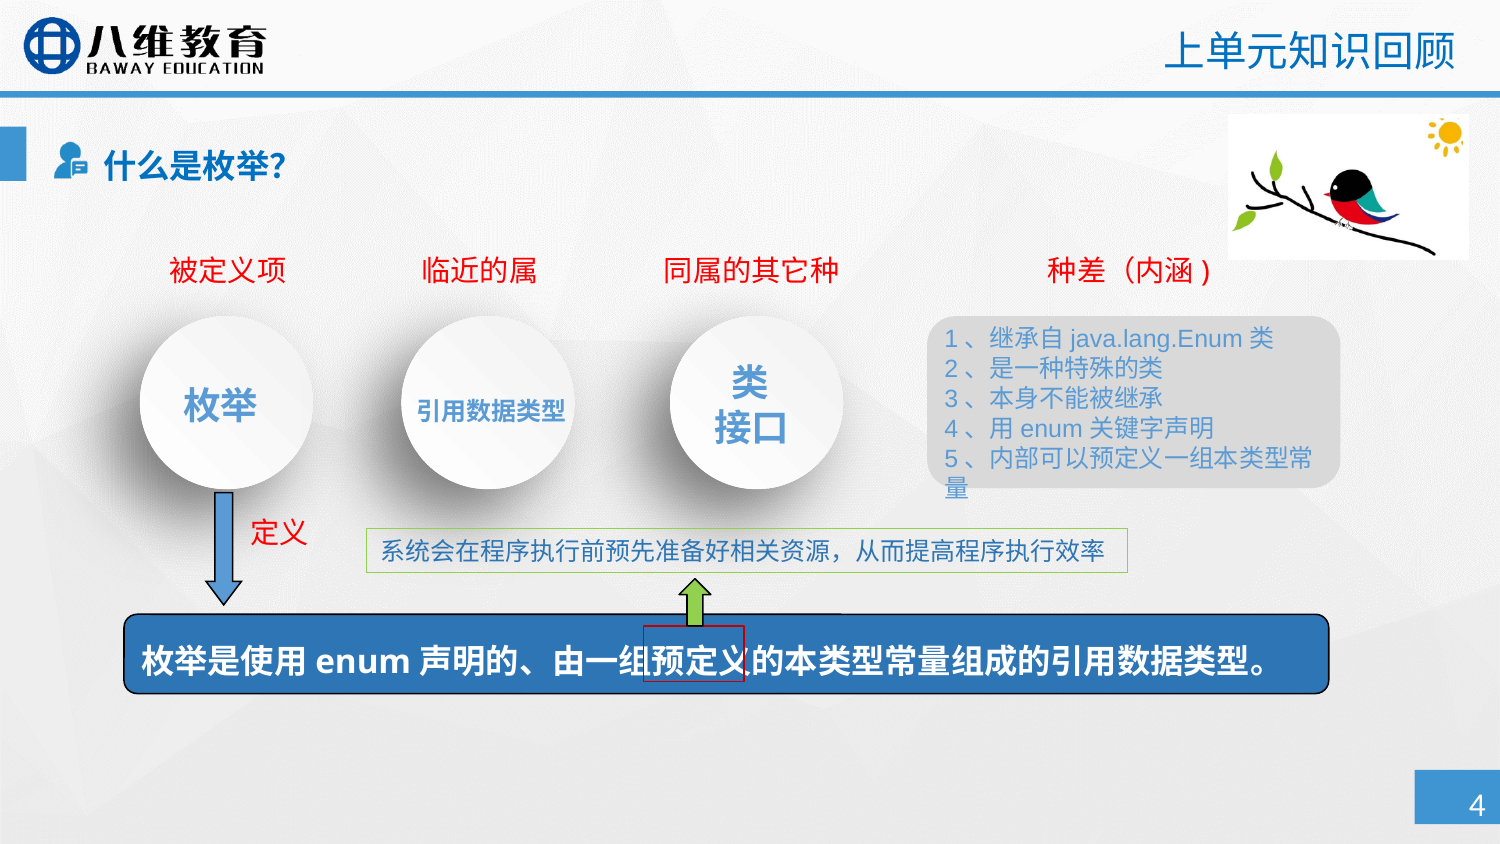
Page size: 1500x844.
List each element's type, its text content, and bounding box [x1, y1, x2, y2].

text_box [123, 610, 1329, 694]
text_box 种差（内涵) [1011, 244, 1247, 295]
picture [0, 0, 1500, 91]
subtitle 什么是枚举？ [88, 138, 1227, 198]
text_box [927, 315, 1349, 489]
title 上单元知识回顾 [360, 23, 1471, 84]
text_box 被定义项 [135, 244, 321, 295]
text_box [206, 492, 342, 605]
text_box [366, 528, 1128, 682]
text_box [139, 316, 313, 490]
picture [0, 98, 1500, 844]
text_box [670, 316, 844, 490]
text_box 同属的其它种 [631, 244, 872, 295]
text_box 临近的属 [395, 244, 565, 295]
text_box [396, 316, 586, 490]
